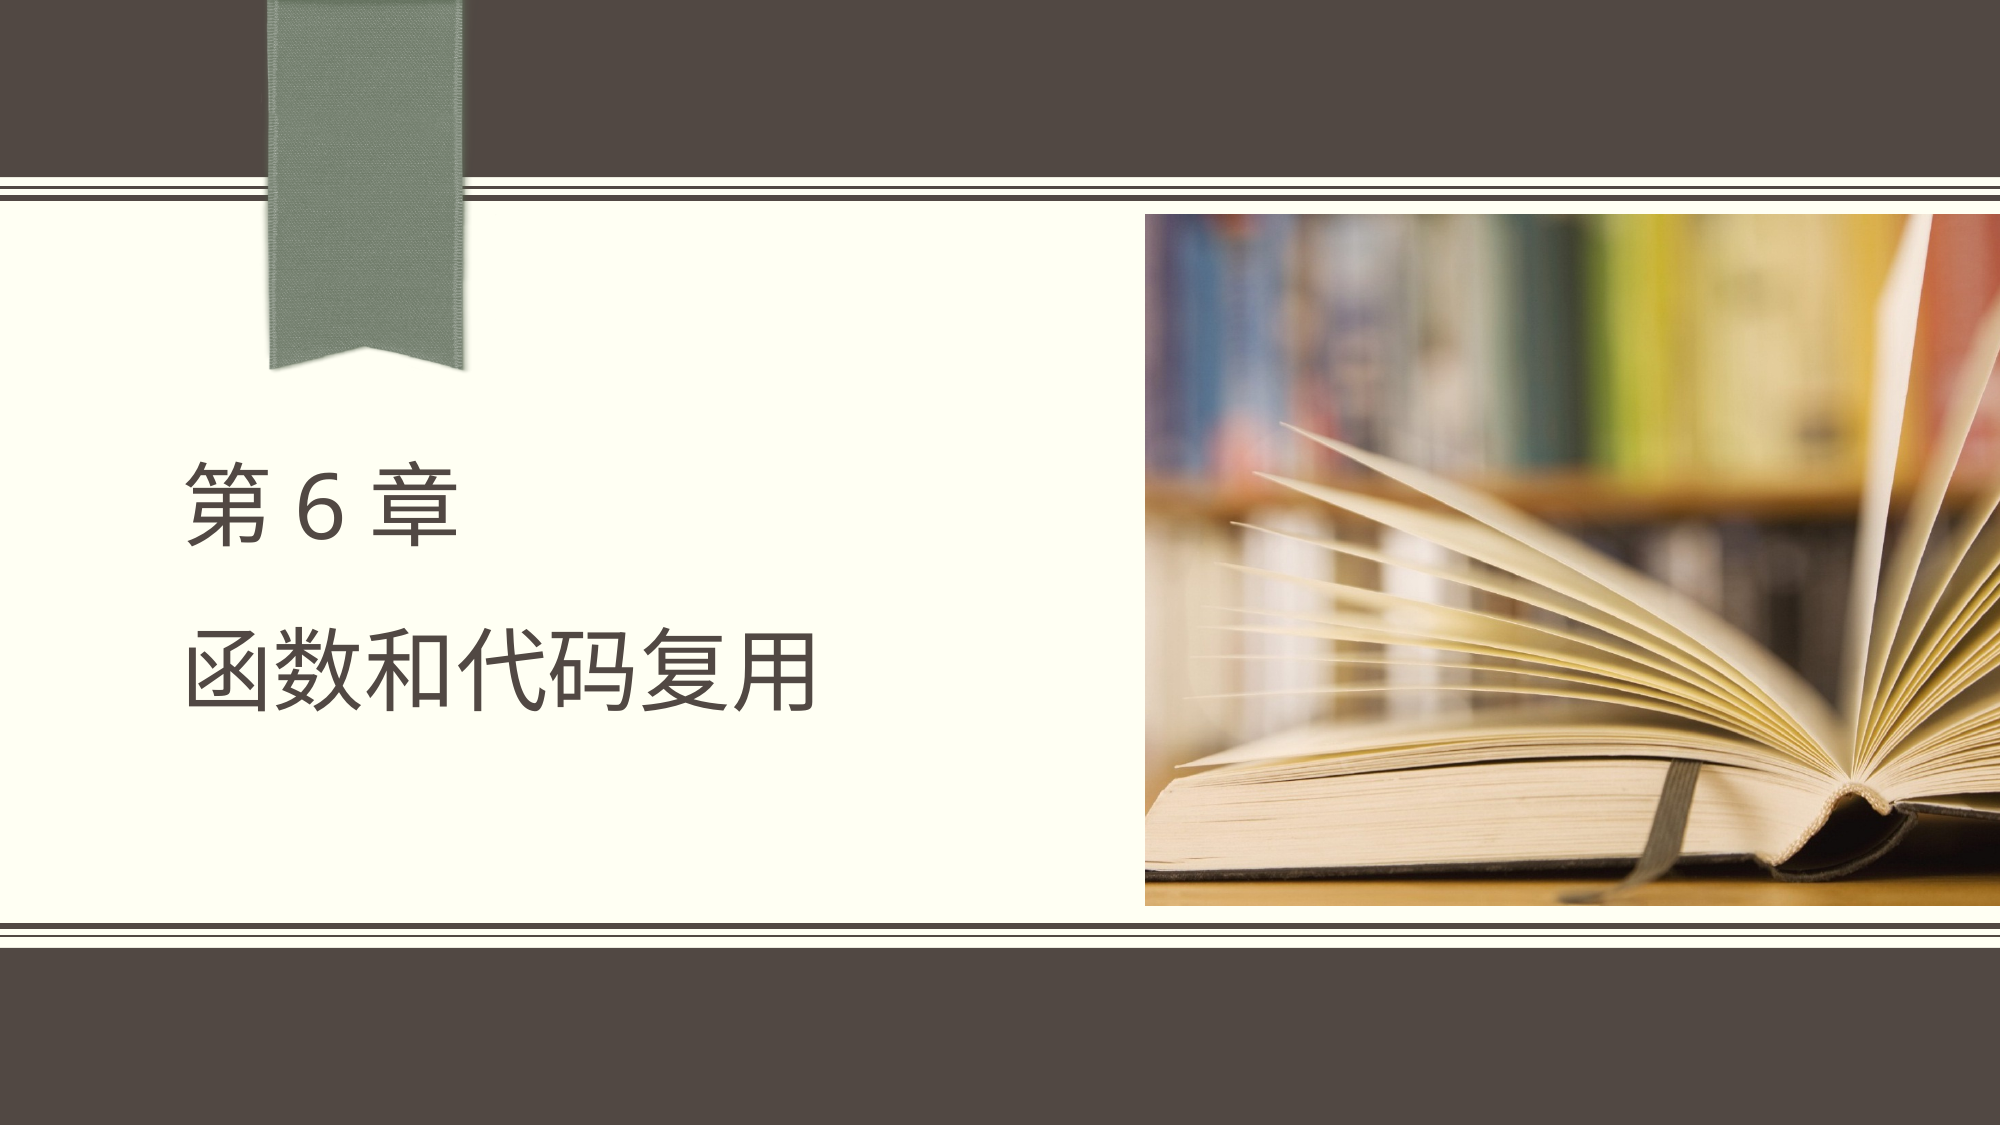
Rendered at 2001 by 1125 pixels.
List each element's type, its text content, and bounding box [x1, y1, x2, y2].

title 第6章 函数和代码复用 [181, 376, 1122, 741]
picture [1145, 214, 2000, 906]
